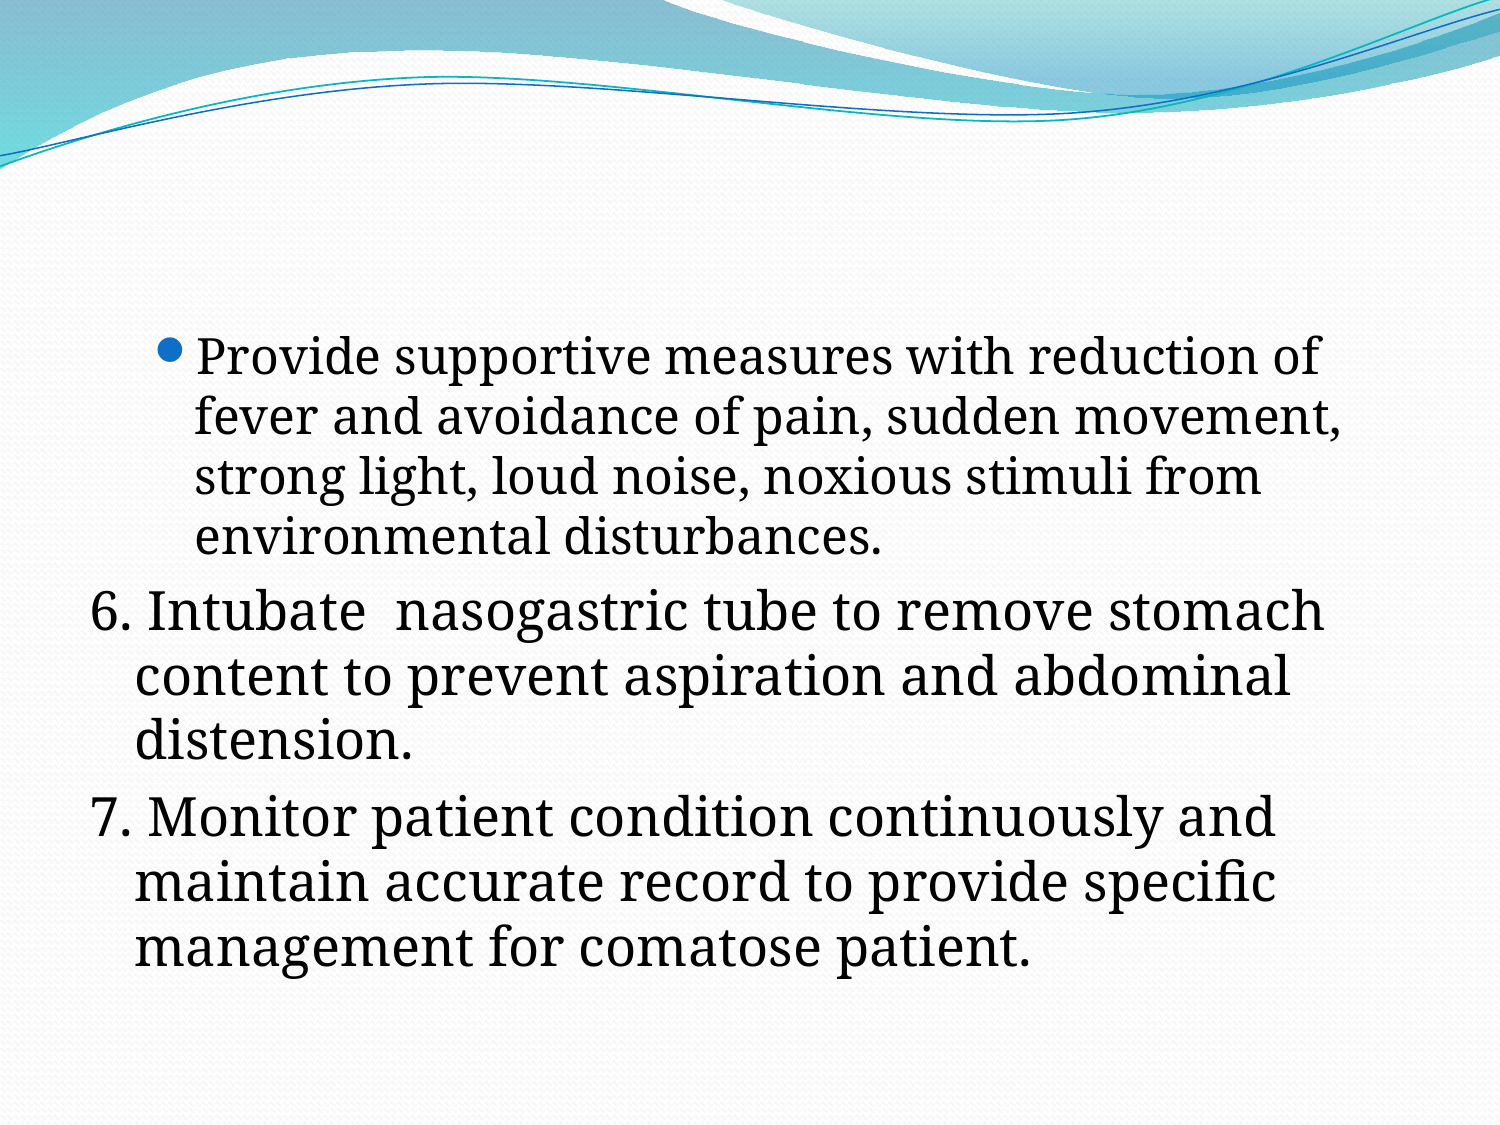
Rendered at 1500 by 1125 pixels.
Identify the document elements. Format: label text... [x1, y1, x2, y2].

list Provide supportive measures with reduction of fever and avoidance of pain, sudden movement, strong light, loud noise, noxious stimuli from environmental disturbances. 6. Intubate nasogastric tube to remove stomach content to prevent aspiration and abdominal distension. 7. Monitor patient condition continuously and maintain accurate record to provide specific management for comatose patient. [75, 317, 1425, 1038]
